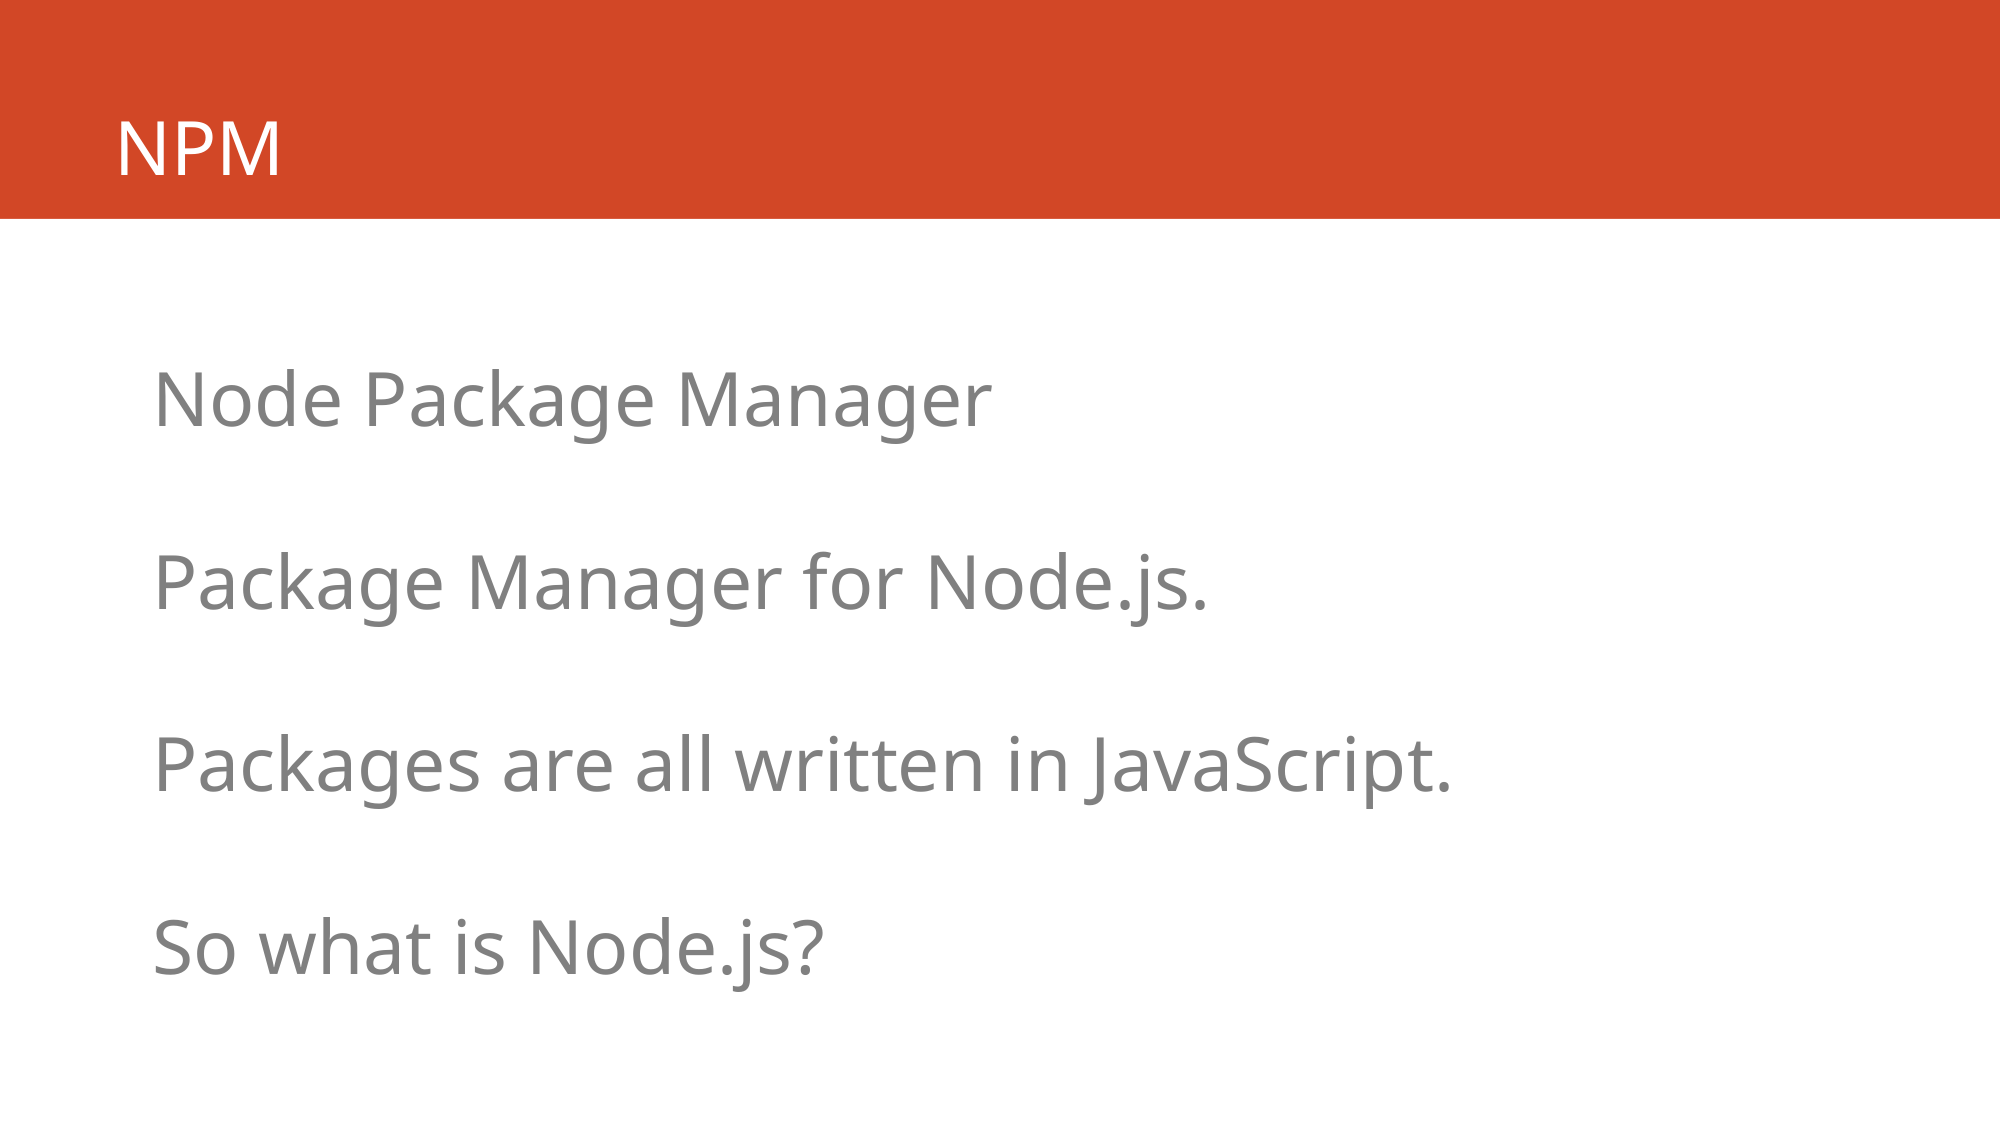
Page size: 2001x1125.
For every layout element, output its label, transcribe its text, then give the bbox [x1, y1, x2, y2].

title NPM [99, 0, 1863, 199]
list Node Package Manager Package Manager for Node.js. Packages are all written in JavaScript. So what is Node.js? [137, 299, 1894, 1014]
